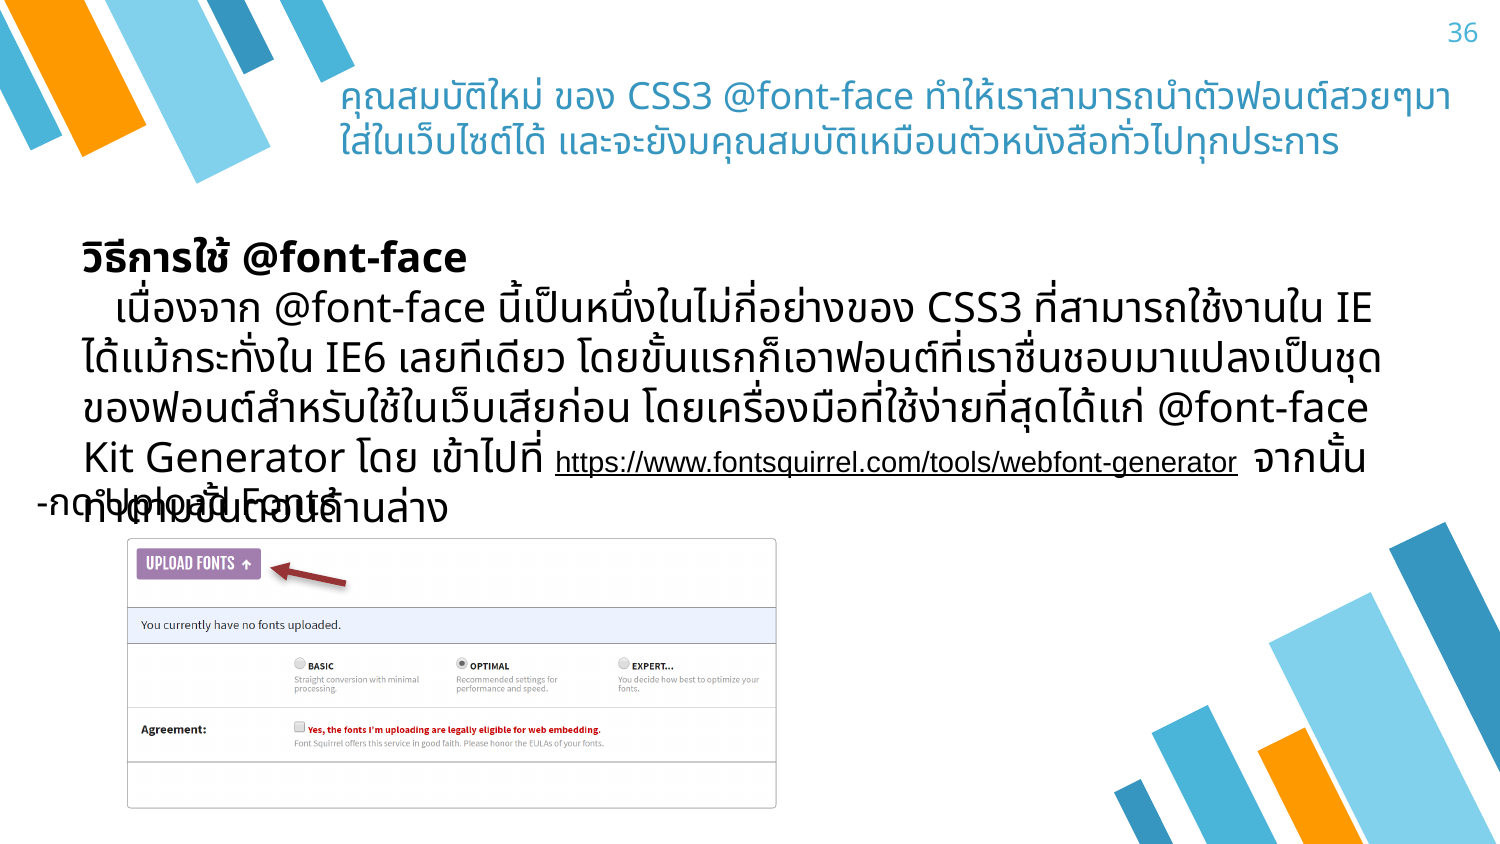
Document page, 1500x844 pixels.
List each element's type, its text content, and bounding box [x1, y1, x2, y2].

slide_number 36 [1403, 0, 1494, 65]
picture [123, 534, 781, 813]
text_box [269, 567, 346, 584]
text_box วิธีการใช้ @font-face เนื่องจาก @font-face นี้เป็นหนึ่งในไม่กี่อย่างของ CSS3 ที่สามารถใช้งานใน IE ได้แม้กระทั่งใน IE6 เลยทีเดียว โดยขั้นแรกก็เอาฟอนต์ที่เราชื่นชอบมาแปลงเป็นชุดของฟอนต์สำหรับใช้ในเว็บเสียก่อน โดยเครื่องมือที่ใช้ง่ายที่สุดได้แก่ @font-face Kit Generator โดย เข้าไปที่ https://www.fontsquirrel.com/tools/webfont-generator จากนั้นทำตามขั้นตอนด้านล่าง [67, 223, 1419, 539]
text_box คุณสมบัติใหม่ ของ CSS3 @font-face ทำให้เราสามารถนำตัวฟอนต์สวยๆมาใส่ในเว็บไซต์ได้ และจะยังมคุณสมบัติเหมือนตัวหนังสือทั่วไปทุกประการ [325, 64, 1474, 170]
text_box -กด Upload Fonts [21, 470, 353, 530]
